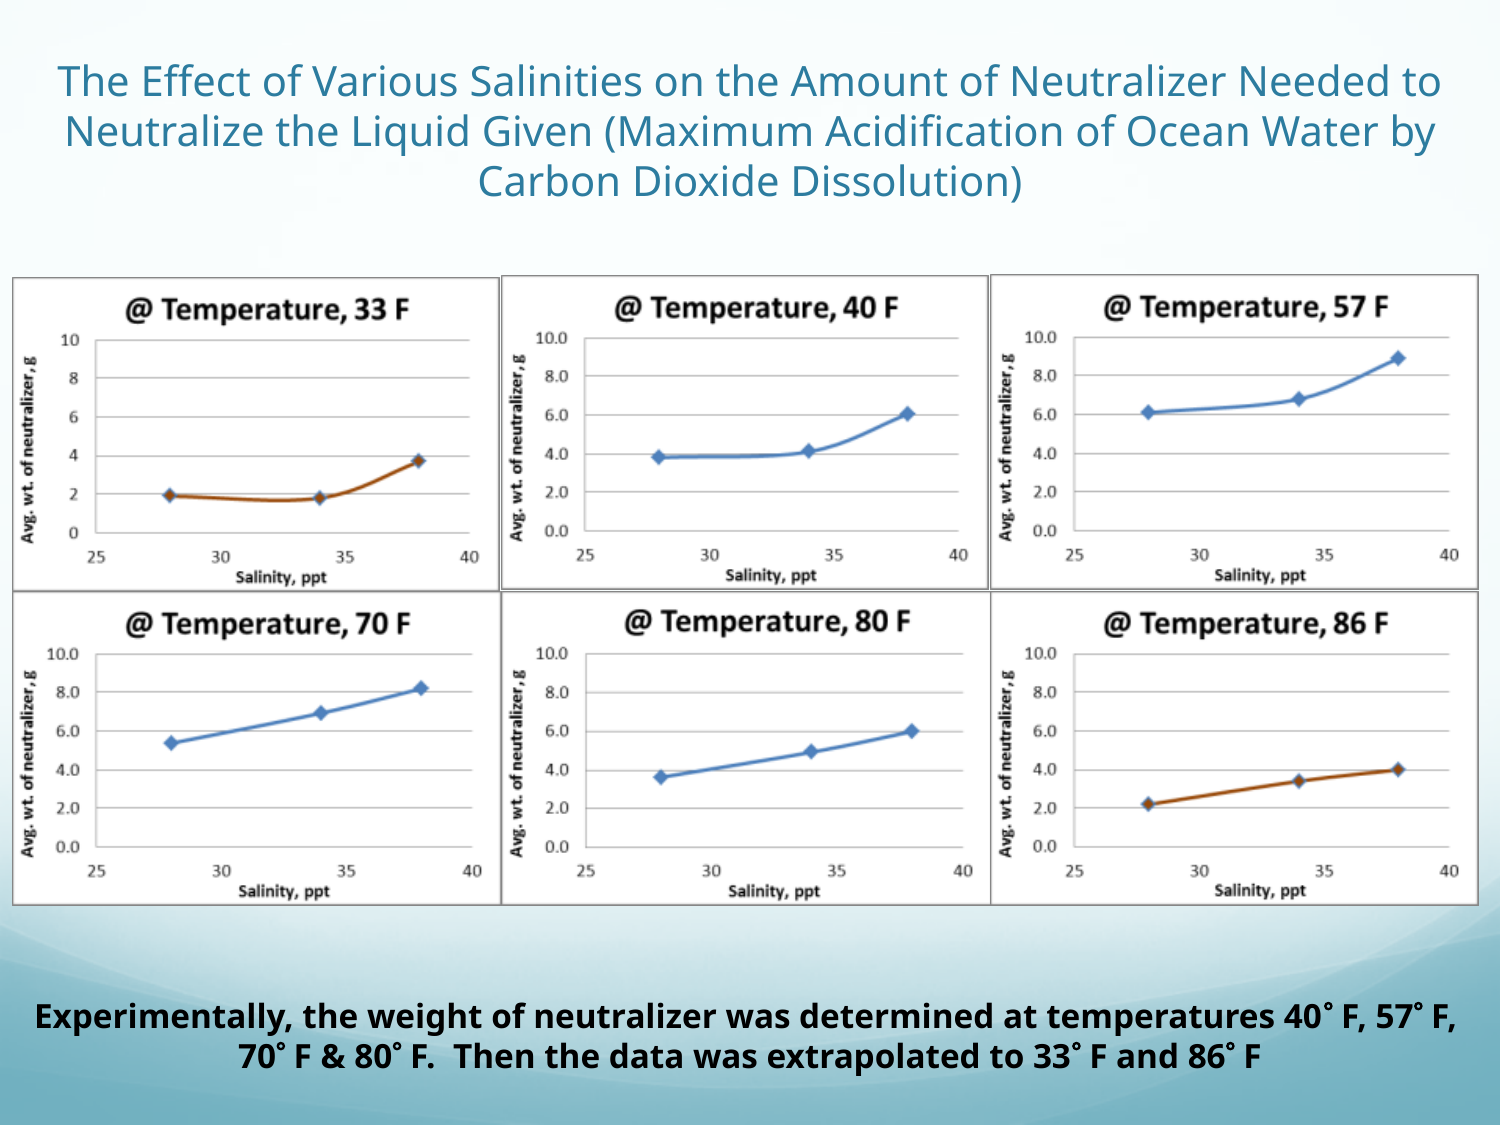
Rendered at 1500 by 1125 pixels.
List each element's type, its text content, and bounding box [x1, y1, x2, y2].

text_box Experimentally, the weight of neutralizer was determined at temperatures 40 F, 57 F, 70 F & 80 F. Then the data was extrapolated to 33 F and 86 F [0, 987, 1500, 1083]
picture [11, 274, 1479, 907]
title The Effect of Various Salinities on the Amount of Neutralizer Needed to Neutralize the Liquid Given (Maximum Acidification of Ocean Water by Carbon Dioxide Dissolution) [0, 37, 1500, 213]
